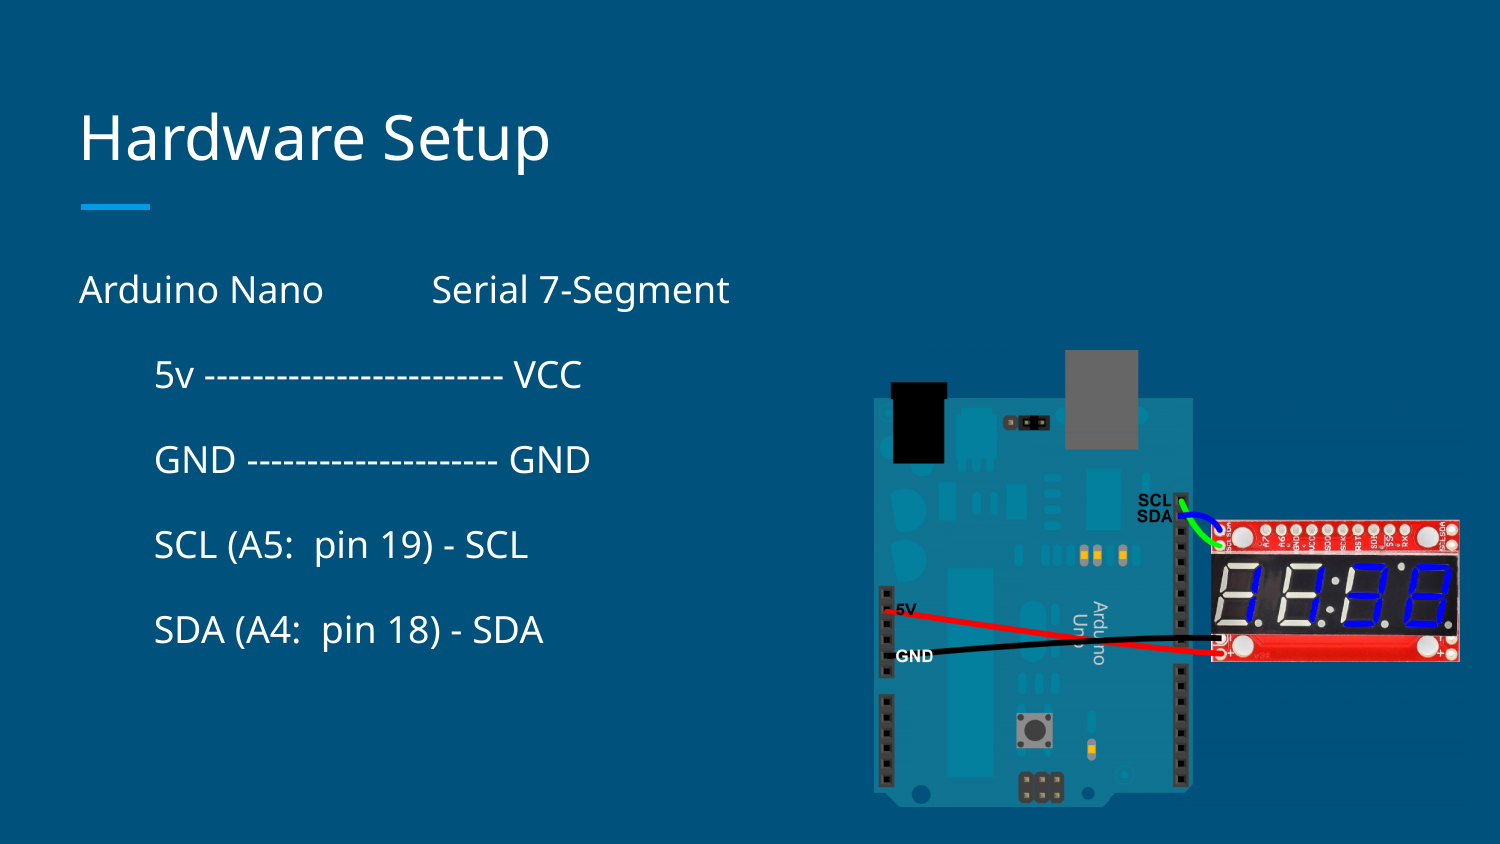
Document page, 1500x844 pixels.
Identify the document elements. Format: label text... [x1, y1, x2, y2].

title Hardware Setup [63, 75, 1437, 188]
list Arduino Nano Serial 7-Segment 5v ------------------------- VCC GND --------------------- GND SCL (A5: pin 19) - SCL SDA (A4: pin 18) - SDA [63, 244, 1437, 750]
picture [875, 351, 1459, 806]
